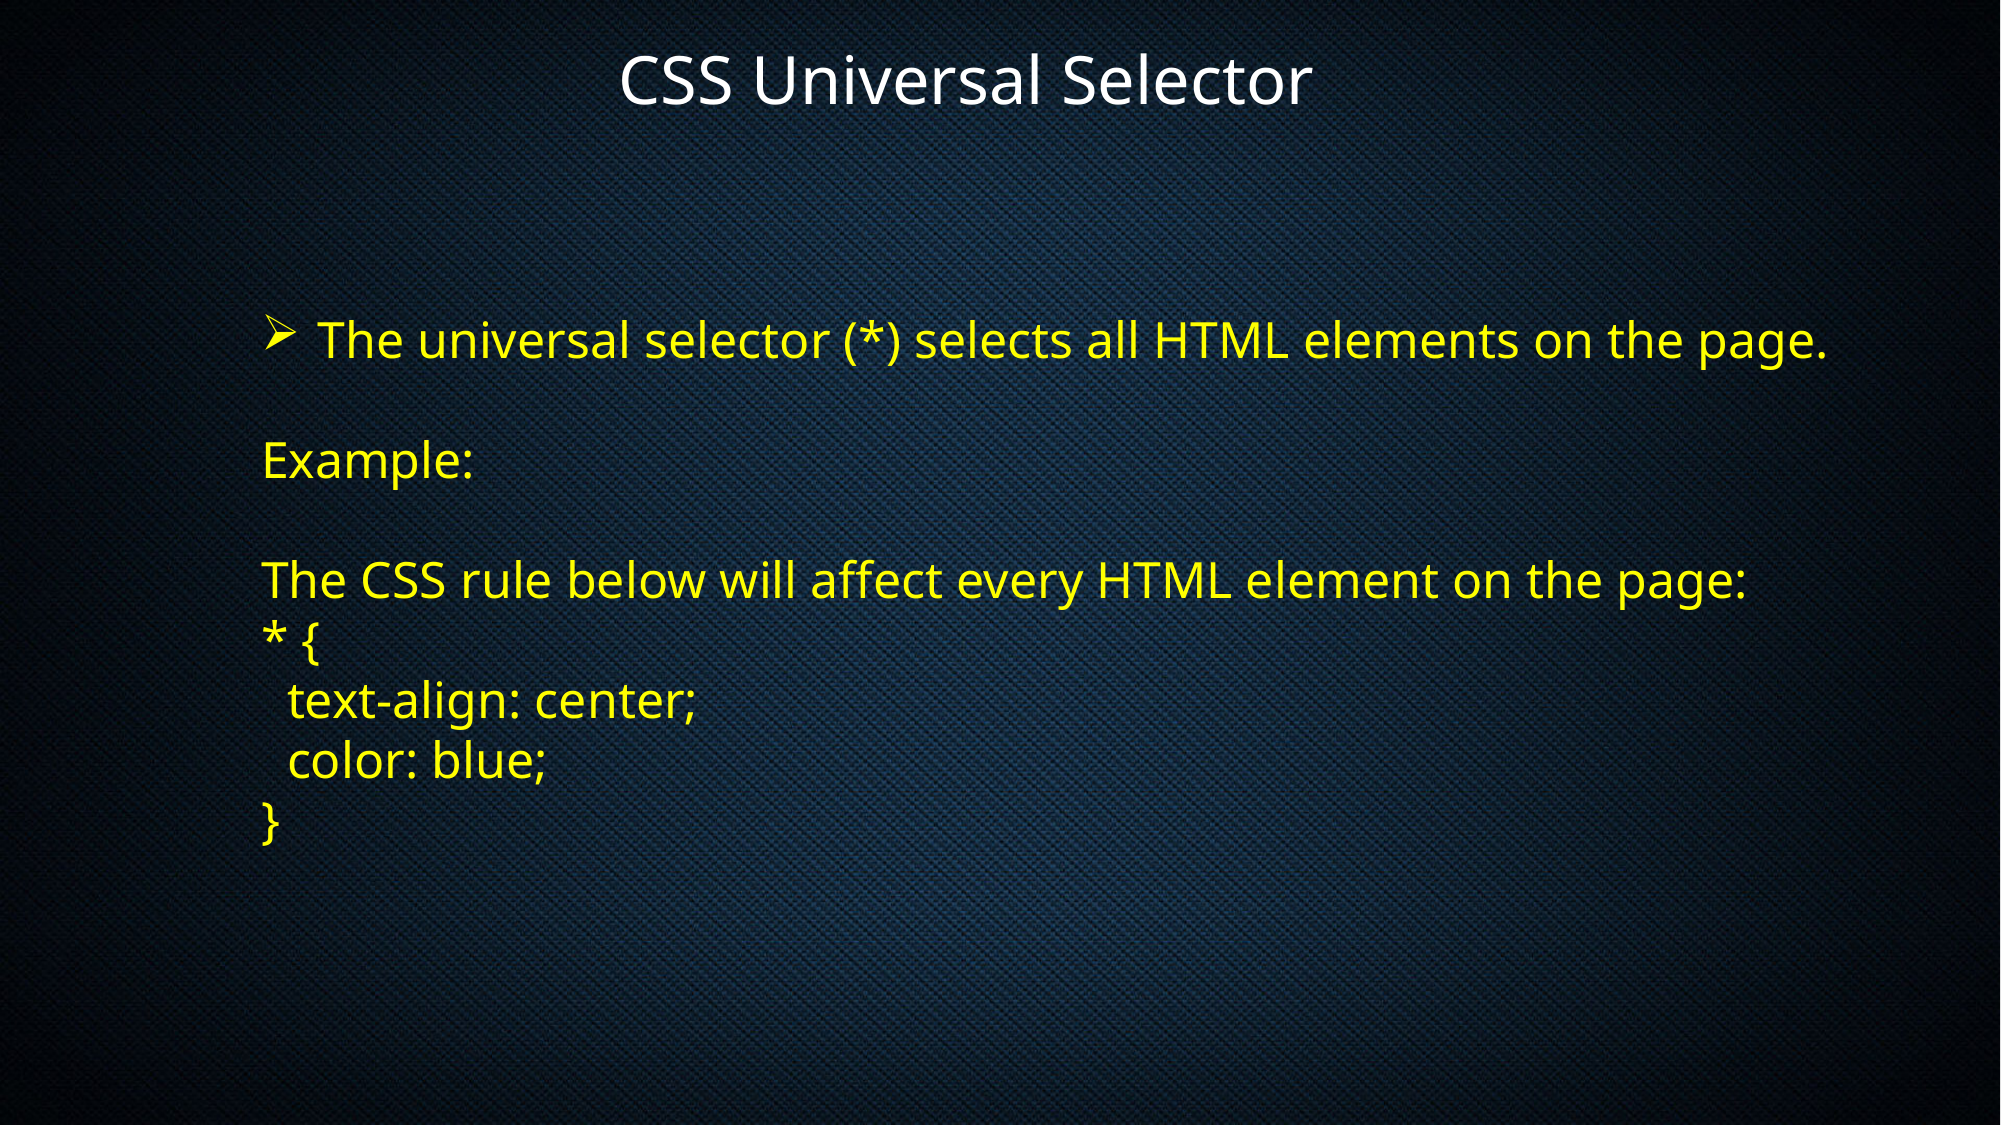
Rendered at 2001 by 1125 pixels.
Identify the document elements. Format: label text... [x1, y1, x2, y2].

text_box The universal selector (*) selects all HTML elements on the page. Example: The CSS rule below will affect every HTML element on the page: * { text-align: center; color: blue; } [246, 301, 1870, 857]
picture [0, 0, 2001, 1125]
text_box CSS Universal Selector [581, 30, 1354, 126]
